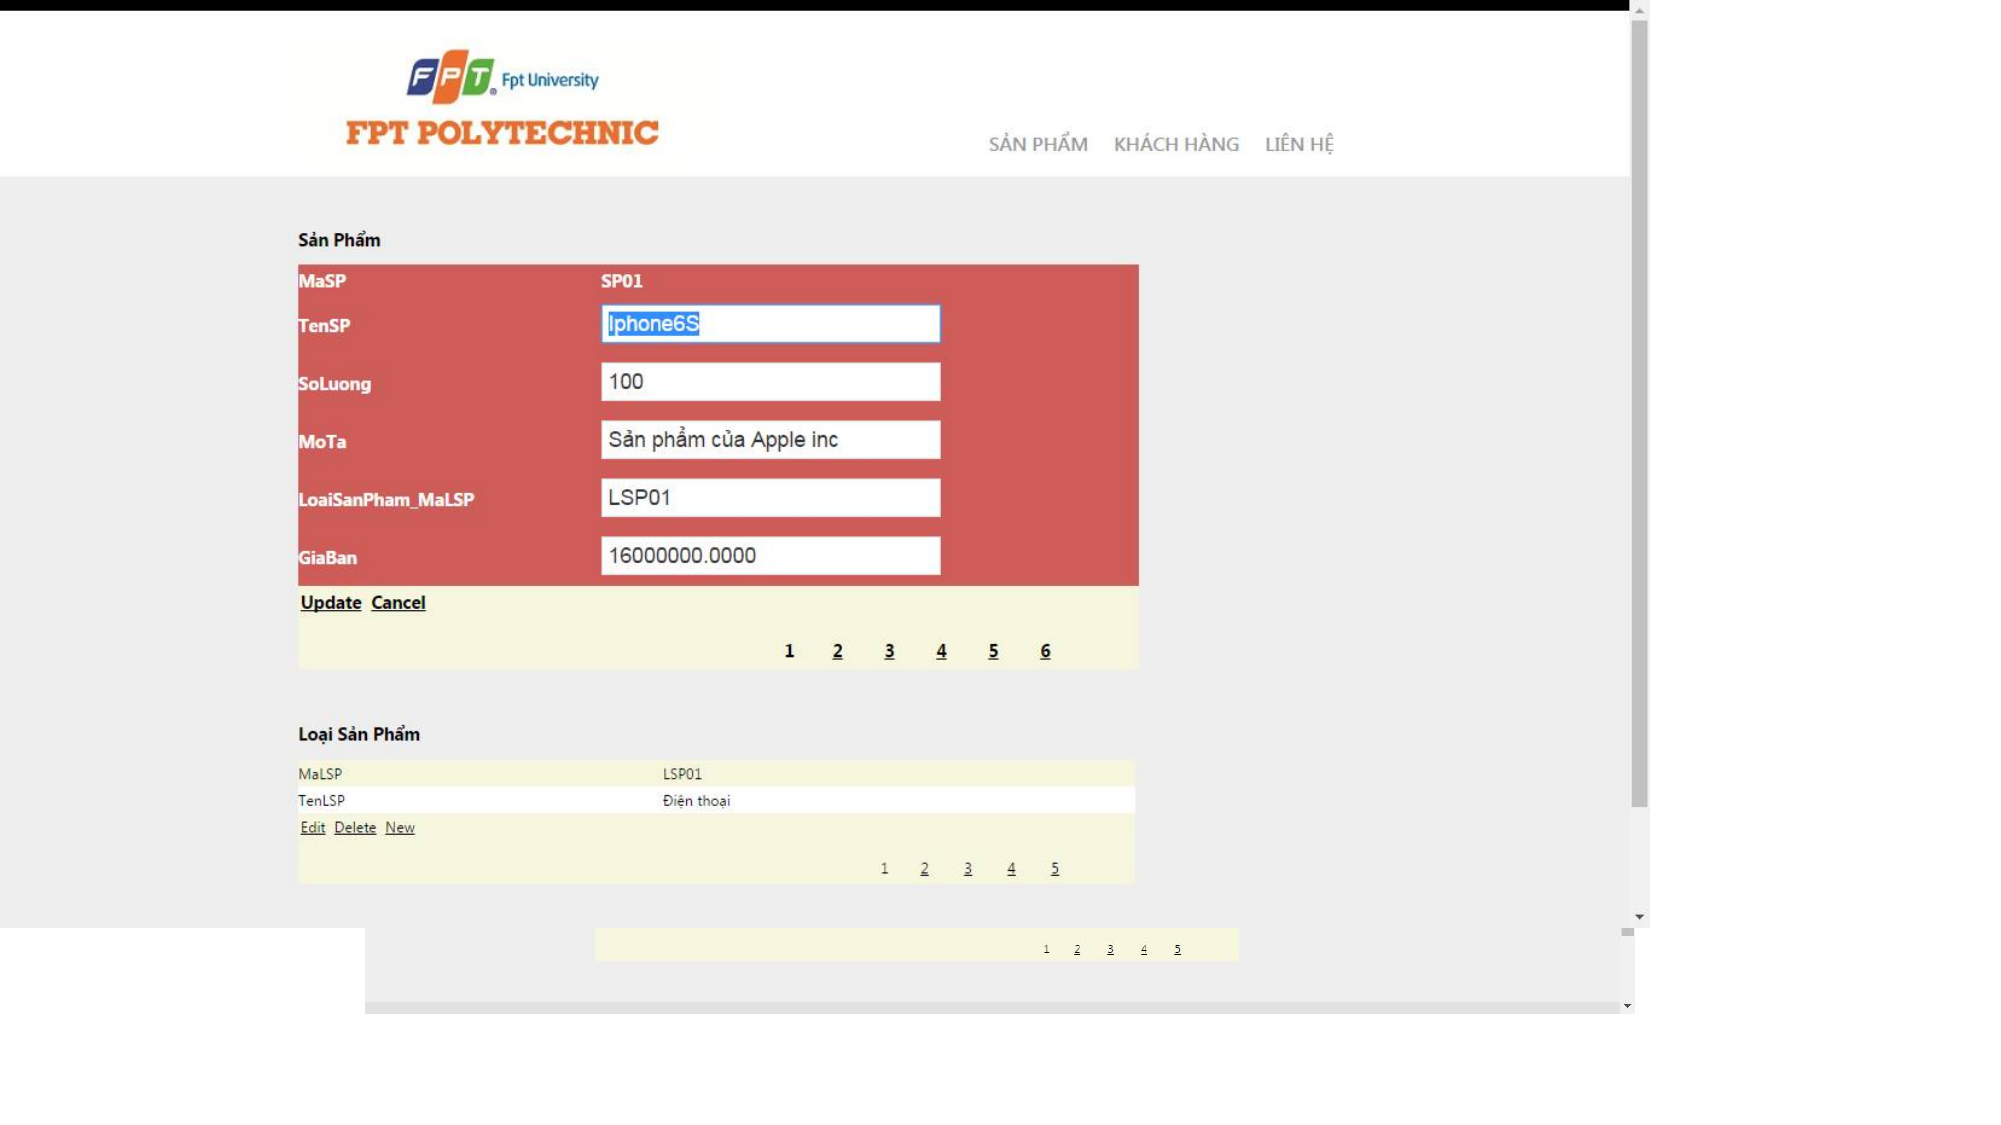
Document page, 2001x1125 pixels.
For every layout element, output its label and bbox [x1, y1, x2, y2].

list [365, 928, 1635, 1014]
picture [0, 0, 1650, 928]
